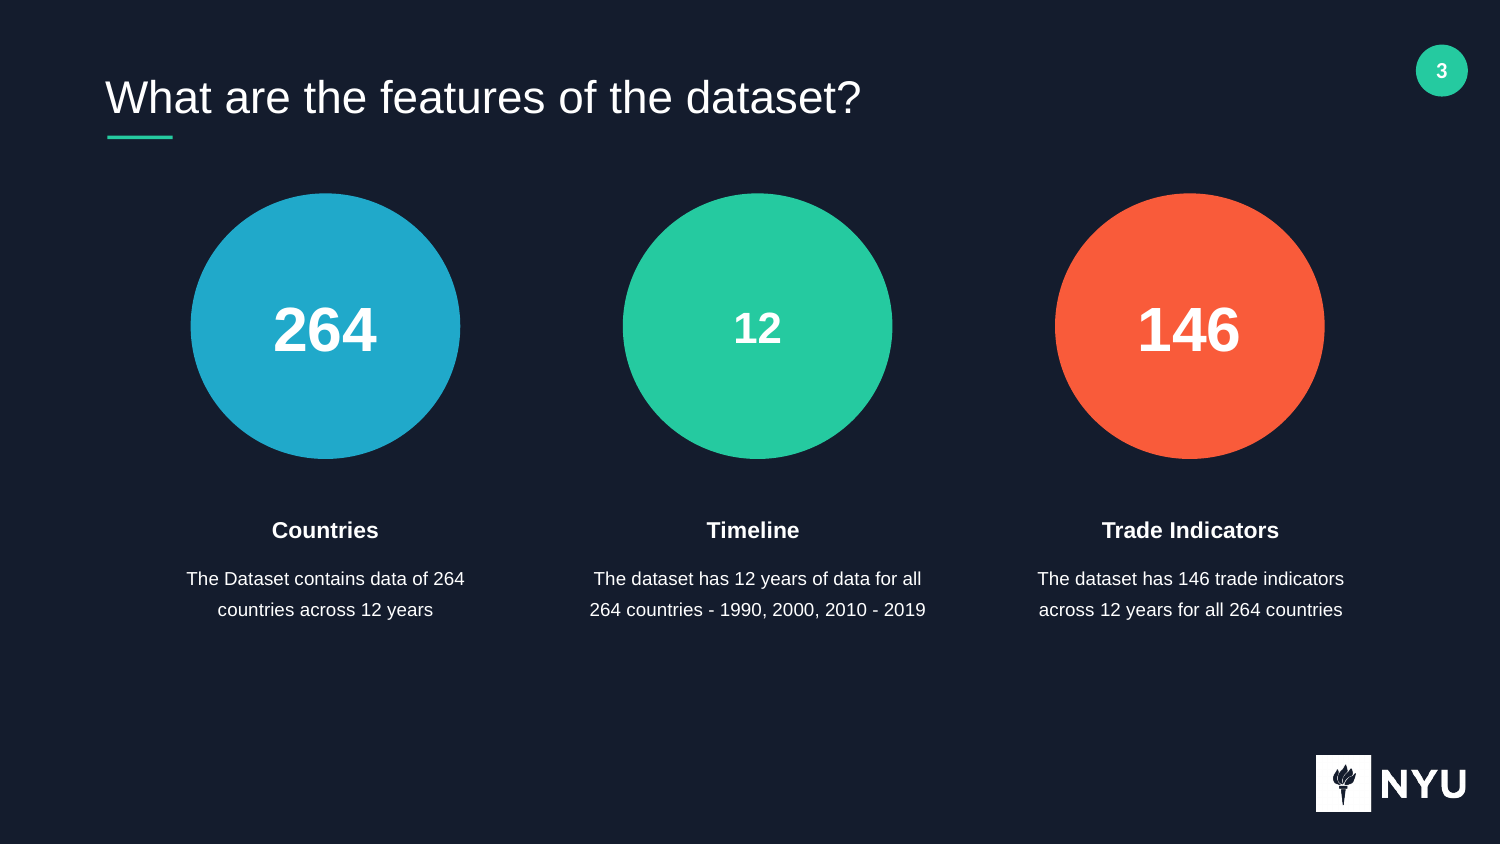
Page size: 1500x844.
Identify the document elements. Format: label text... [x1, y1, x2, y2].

text_box Countries [212, 507, 439, 545]
text_box 12 [622, 193, 893, 459]
picture [1301, 755, 1481, 812]
text_box The dataset has 12 years of data for all 264 countries - 1990, 2000, 2010 - 2019 [587, 558, 928, 646]
text_box 146 [1055, 193, 1325, 459]
text_box What are the features of the dataset? [104, 68, 905, 123]
text_box [107, 135, 173, 140]
text_box Timeline [674, 507, 833, 545]
text_box The dataset has 146 trade indicators across 12 years for all 264 countries [1021, 558, 1361, 646]
text_box Trade Indicators [1056, 507, 1326, 545]
text_box 264 [190, 193, 461, 459]
text_box The Dataset contains data of 264 countries across 12 years [155, 558, 496, 667]
